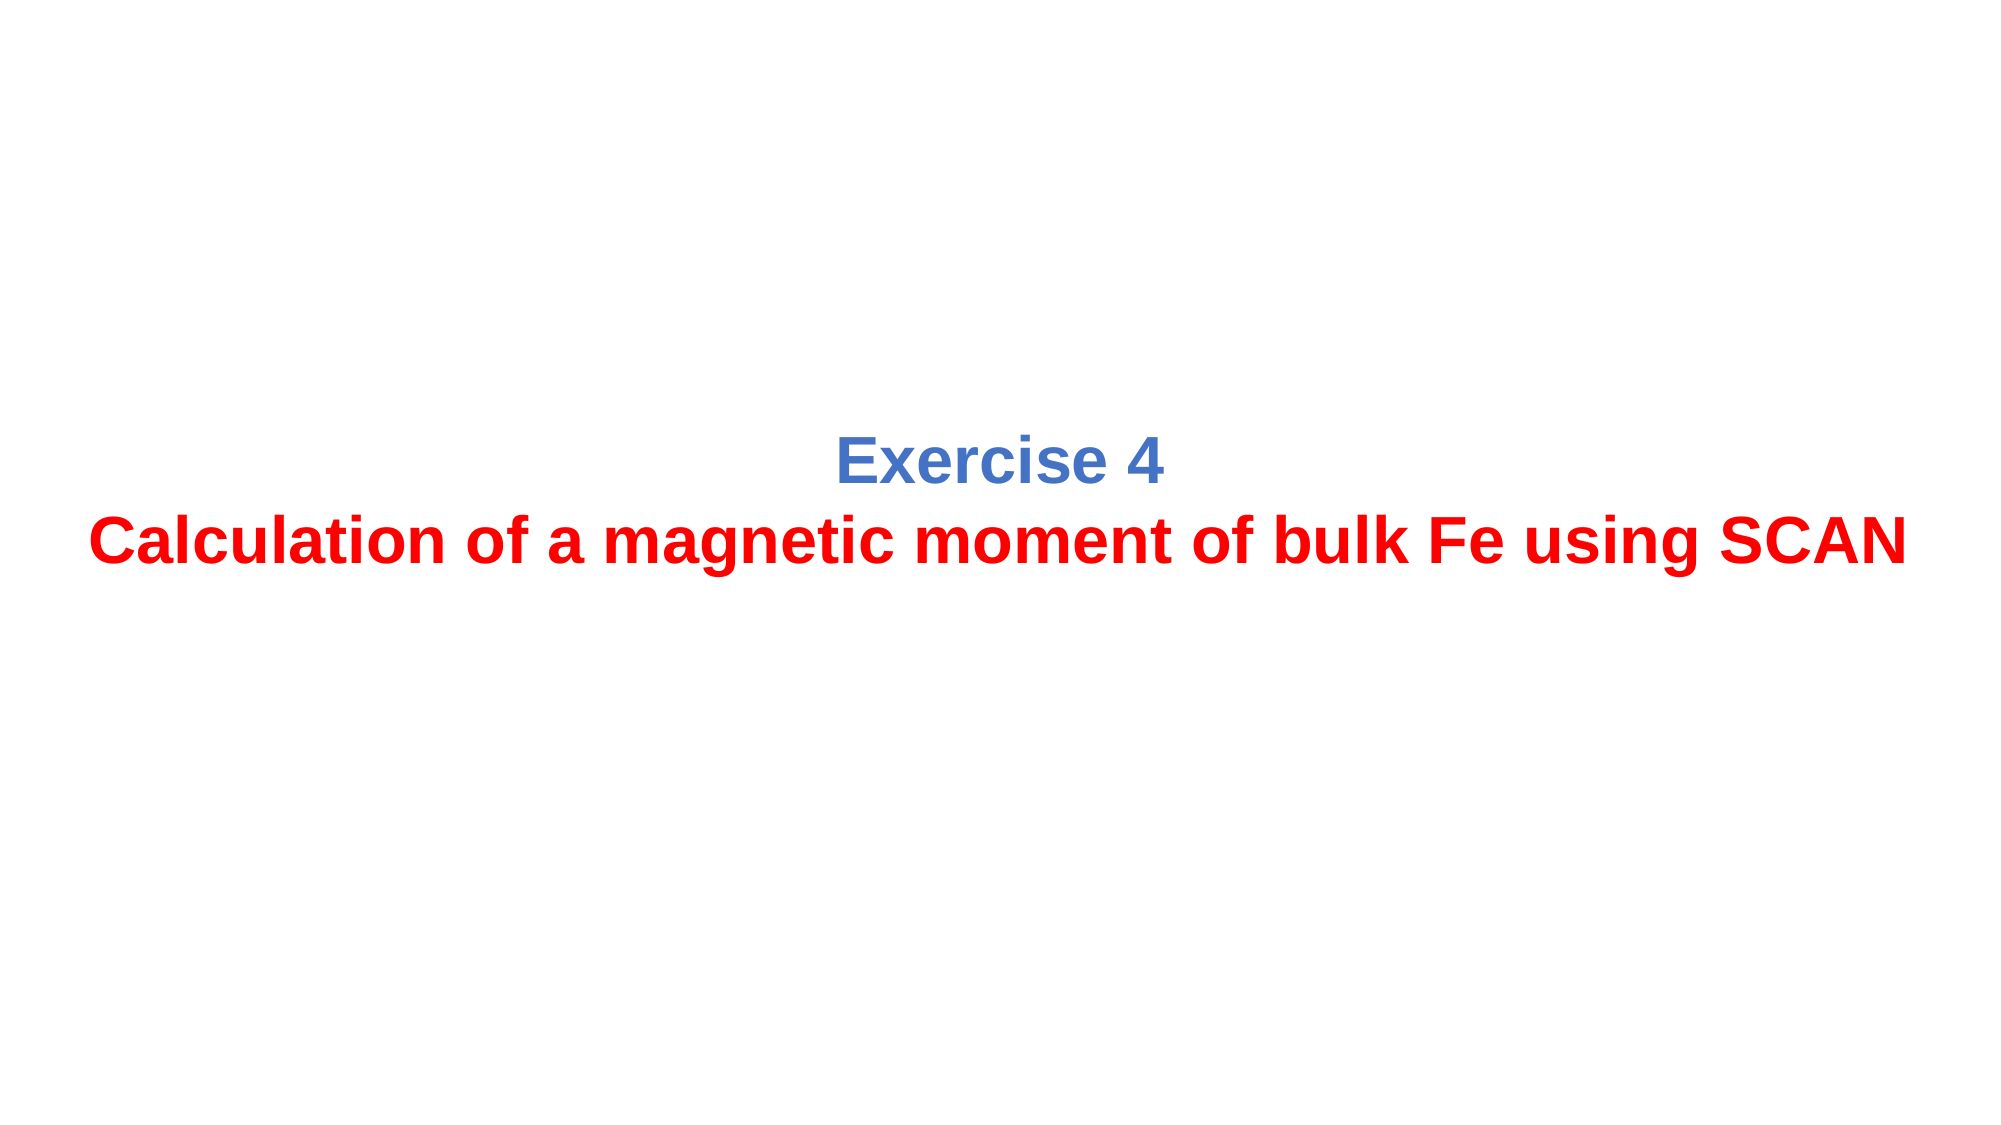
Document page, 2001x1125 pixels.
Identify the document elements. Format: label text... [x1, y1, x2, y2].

text_box Exercise 4 Calculation of a magnetic moment of bulk Fe using SCAN [73, 409, 1926, 585]
